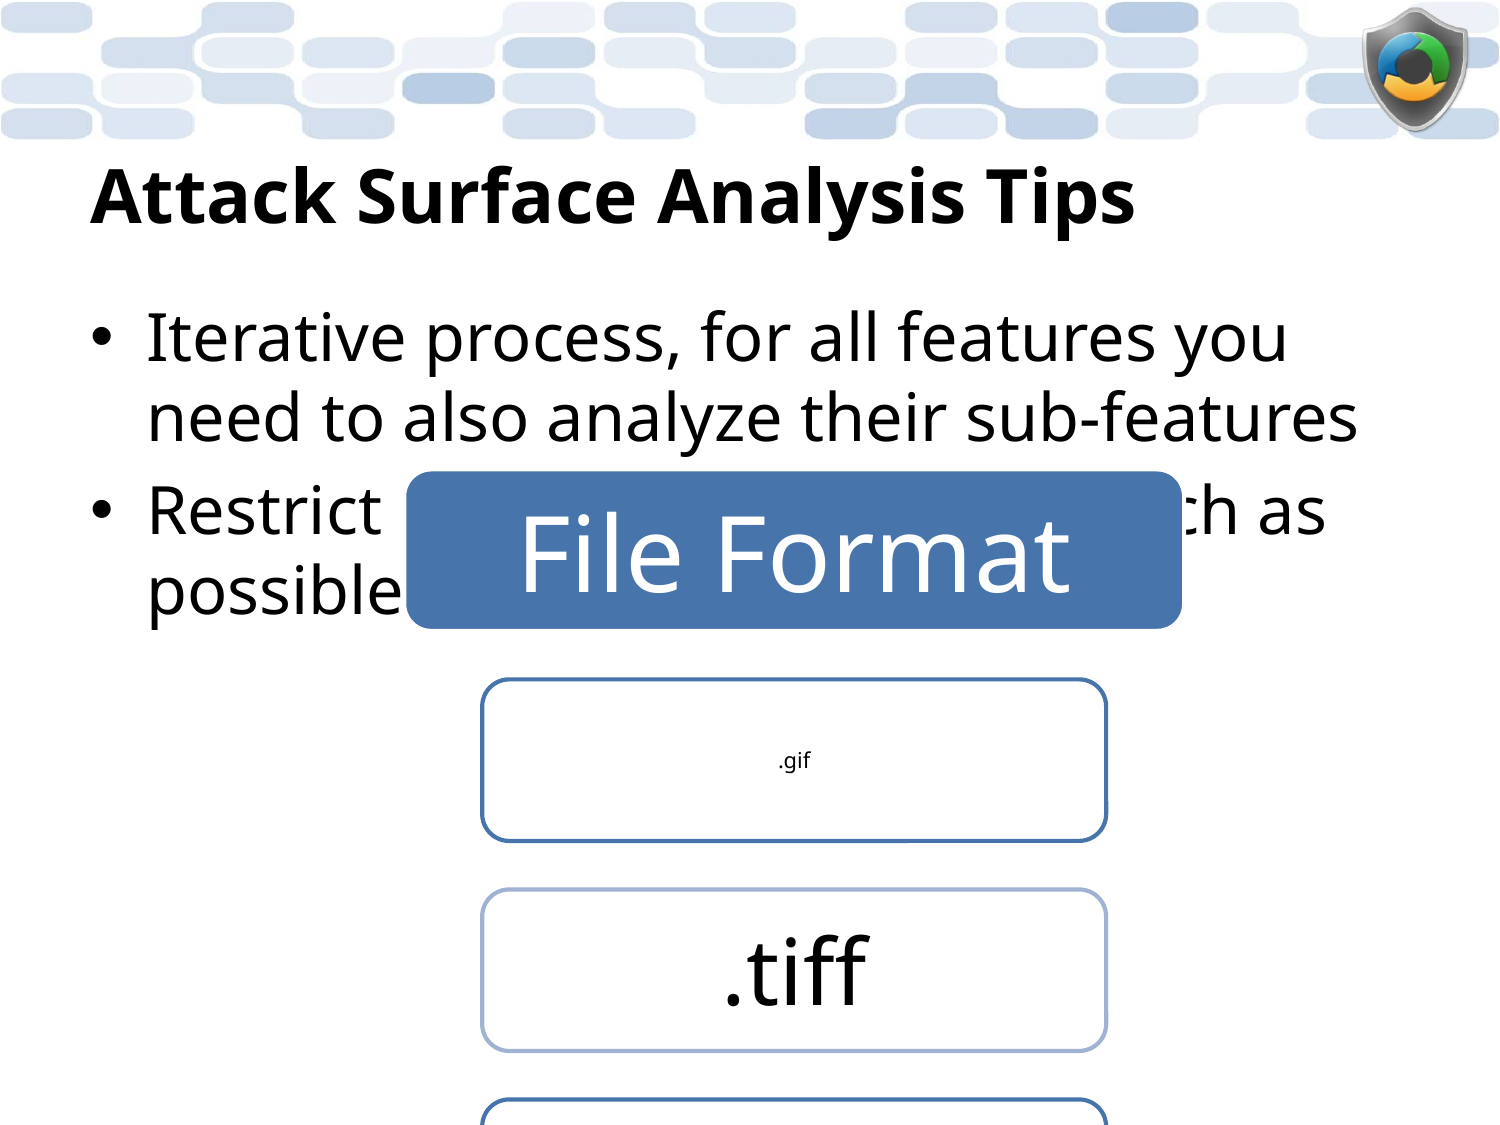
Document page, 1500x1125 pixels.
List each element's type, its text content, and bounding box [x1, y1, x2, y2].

picture [0, 0, 1500, 140]
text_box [306, 469, 1282, 1125]
list Iterative process, for all features you need to also analyze their sub-features Restrict access to features as much as possible [75, 287, 1425, 1005]
title Attack Surface Analysis Tips [75, 137, 1425, 250]
